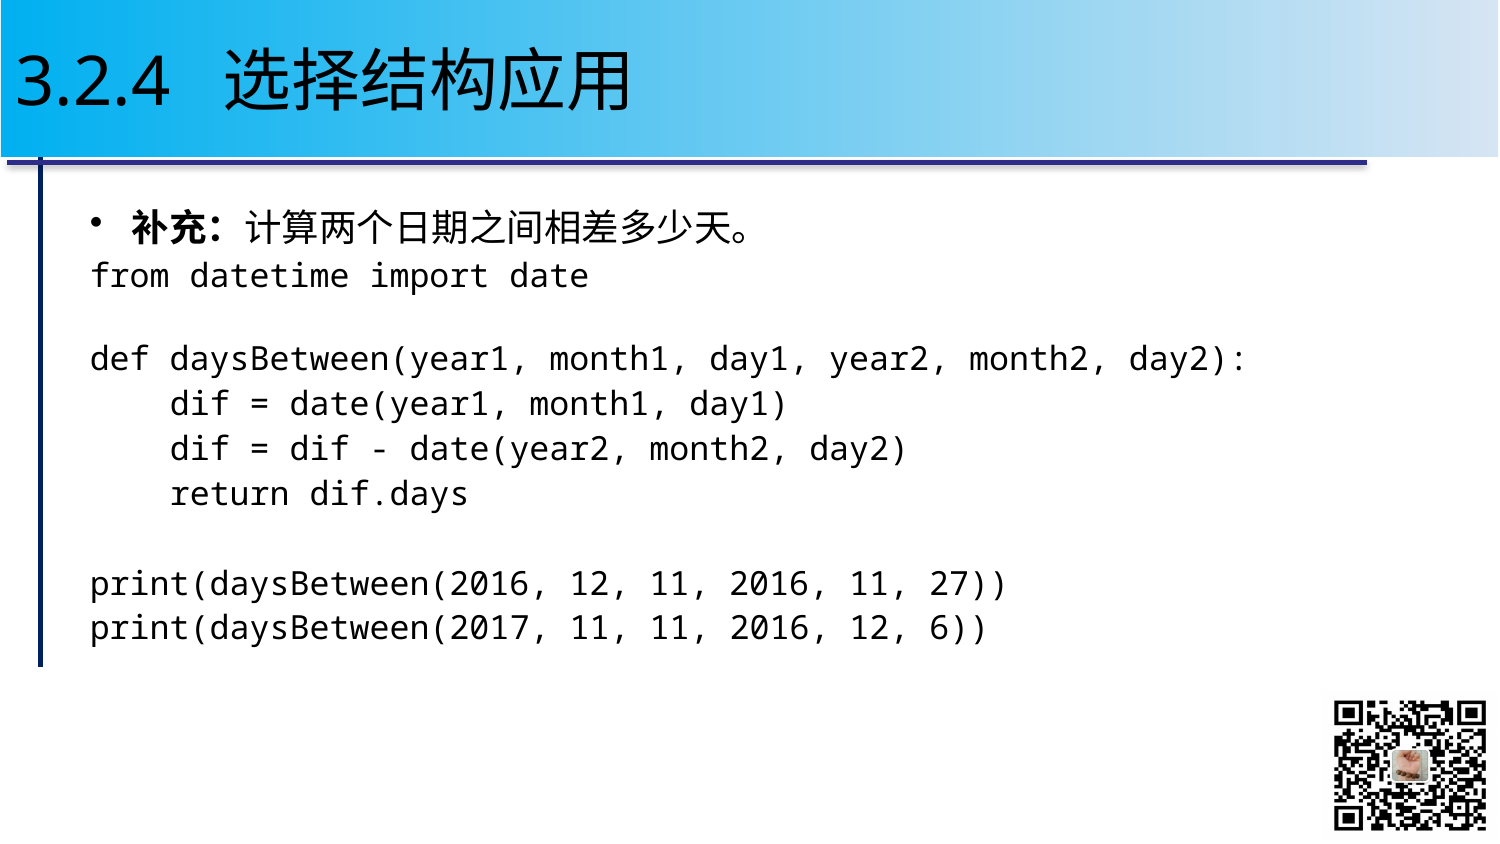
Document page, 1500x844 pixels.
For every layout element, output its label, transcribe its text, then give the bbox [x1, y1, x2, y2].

picture [1322, 690, 1498, 841]
title 3.2.4 选择结构应用 [0, 0, 1499, 157]
list 补充：计算两个日期之间相差多少天。 from datetime import date def daysBetween(year1, month1, day1, year2, month2, day2): dif = date(year1, month1, day1) dif = dif - date(year2, month2, day2) return dif.days print(daysBetween(2016, 12, 11, 2016, 11, 27)) print(daysBetween(2017, 11, 11, 2016, 12, 6)) [74, 196, 1426, 755]
